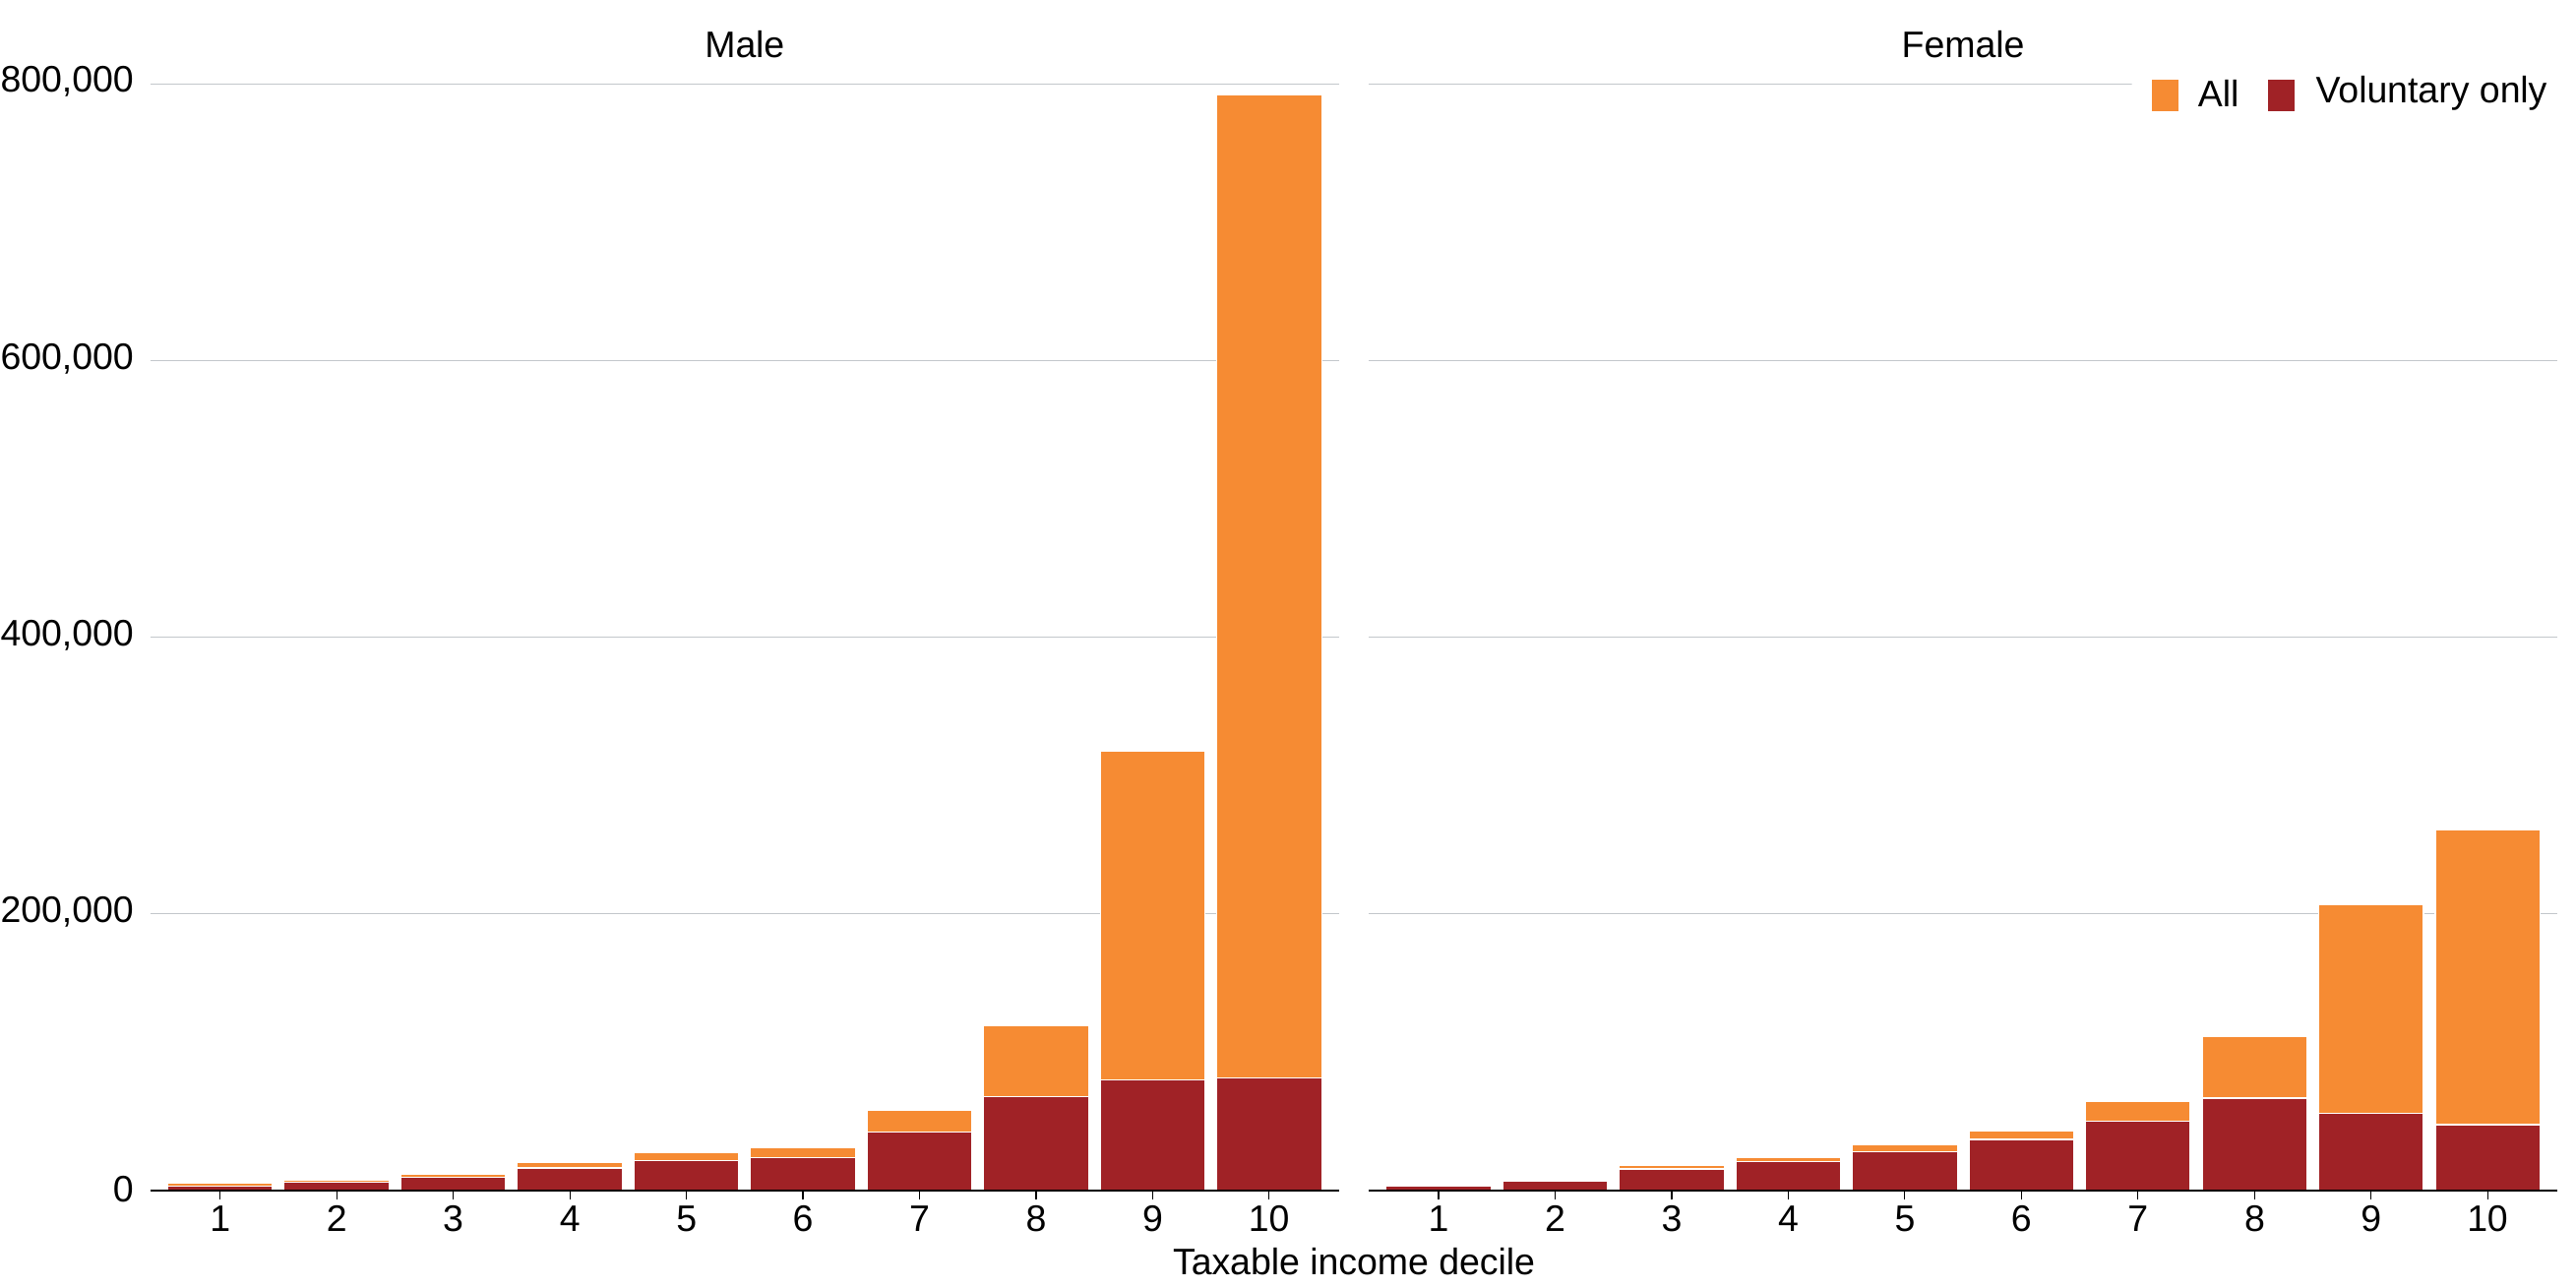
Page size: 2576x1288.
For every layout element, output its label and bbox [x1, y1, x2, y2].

text_box [0, 0, 2576, 1288]
